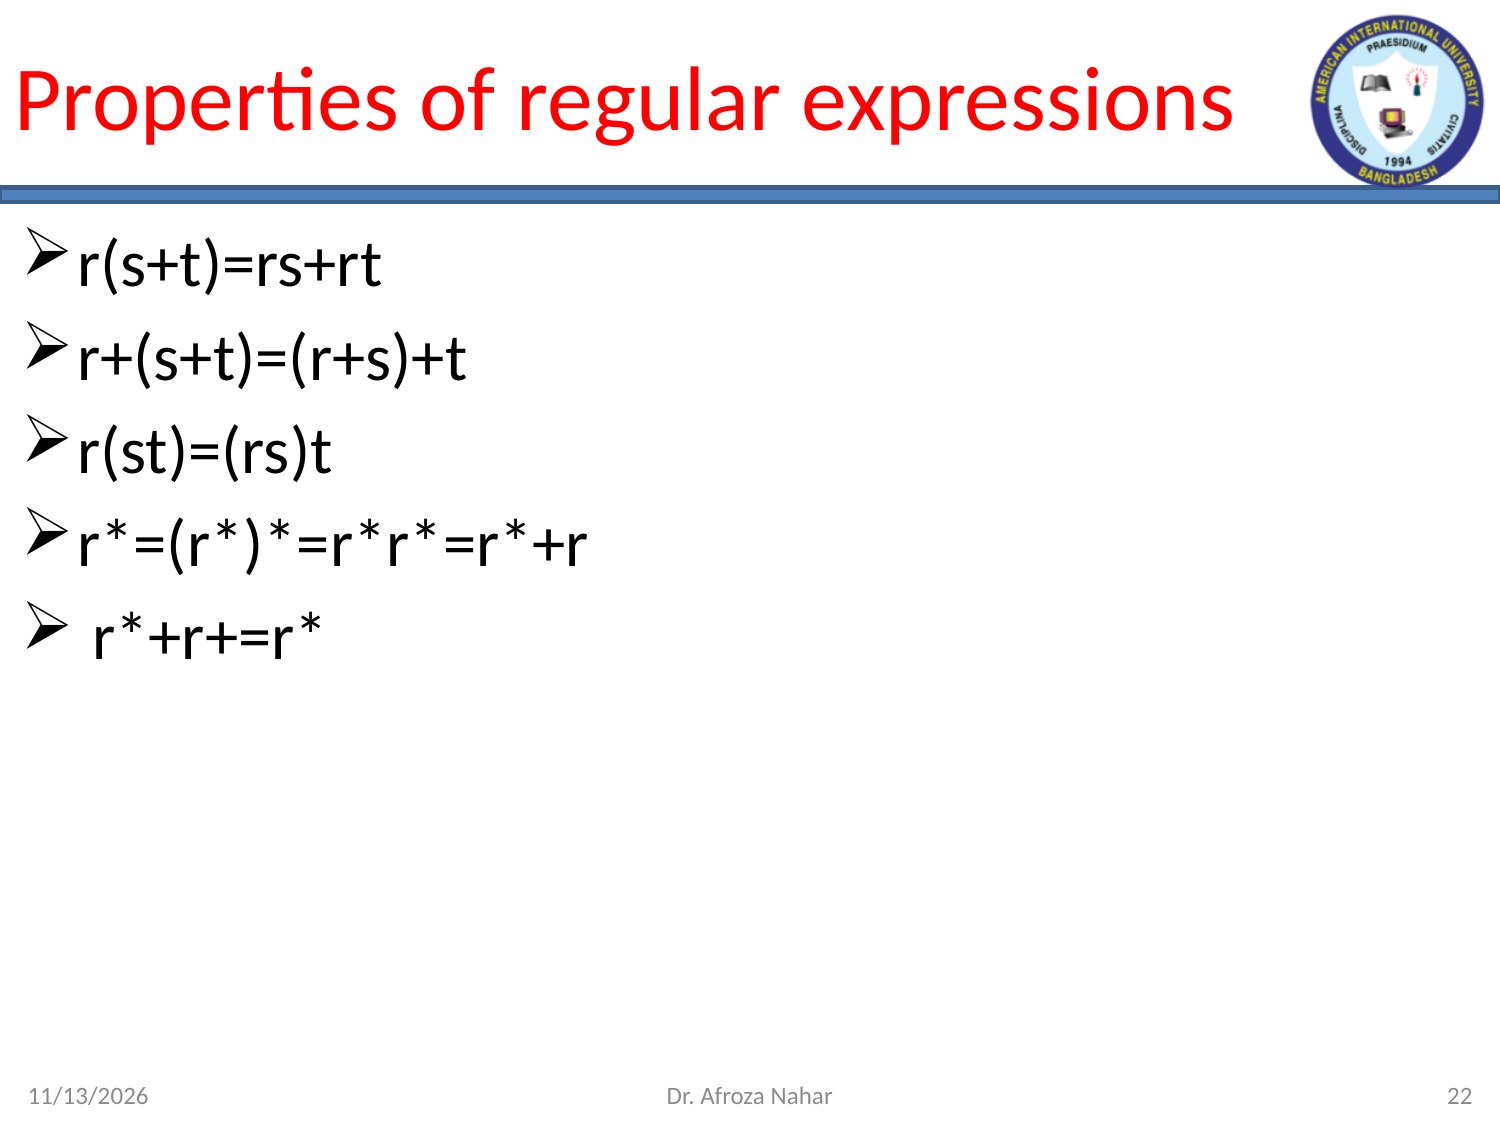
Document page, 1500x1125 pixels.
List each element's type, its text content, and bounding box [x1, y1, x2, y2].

title Properties of regular expressions [0, 0, 1350, 188]
footer Dr. Afroza Nahar [512, 1065, 988, 1125]
list r(s+t)=rs+rt r+(s+t)=(r+s)+t r(st)=(rs)t r*=(r*)*=r*r*=r*+r r*+r+=r* [6, 212, 1475, 1013]
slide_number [12, 1065, 363, 1125]
picture [1307, 11, 1488, 193]
slide_number 22 [1137, 1065, 1488, 1125]
